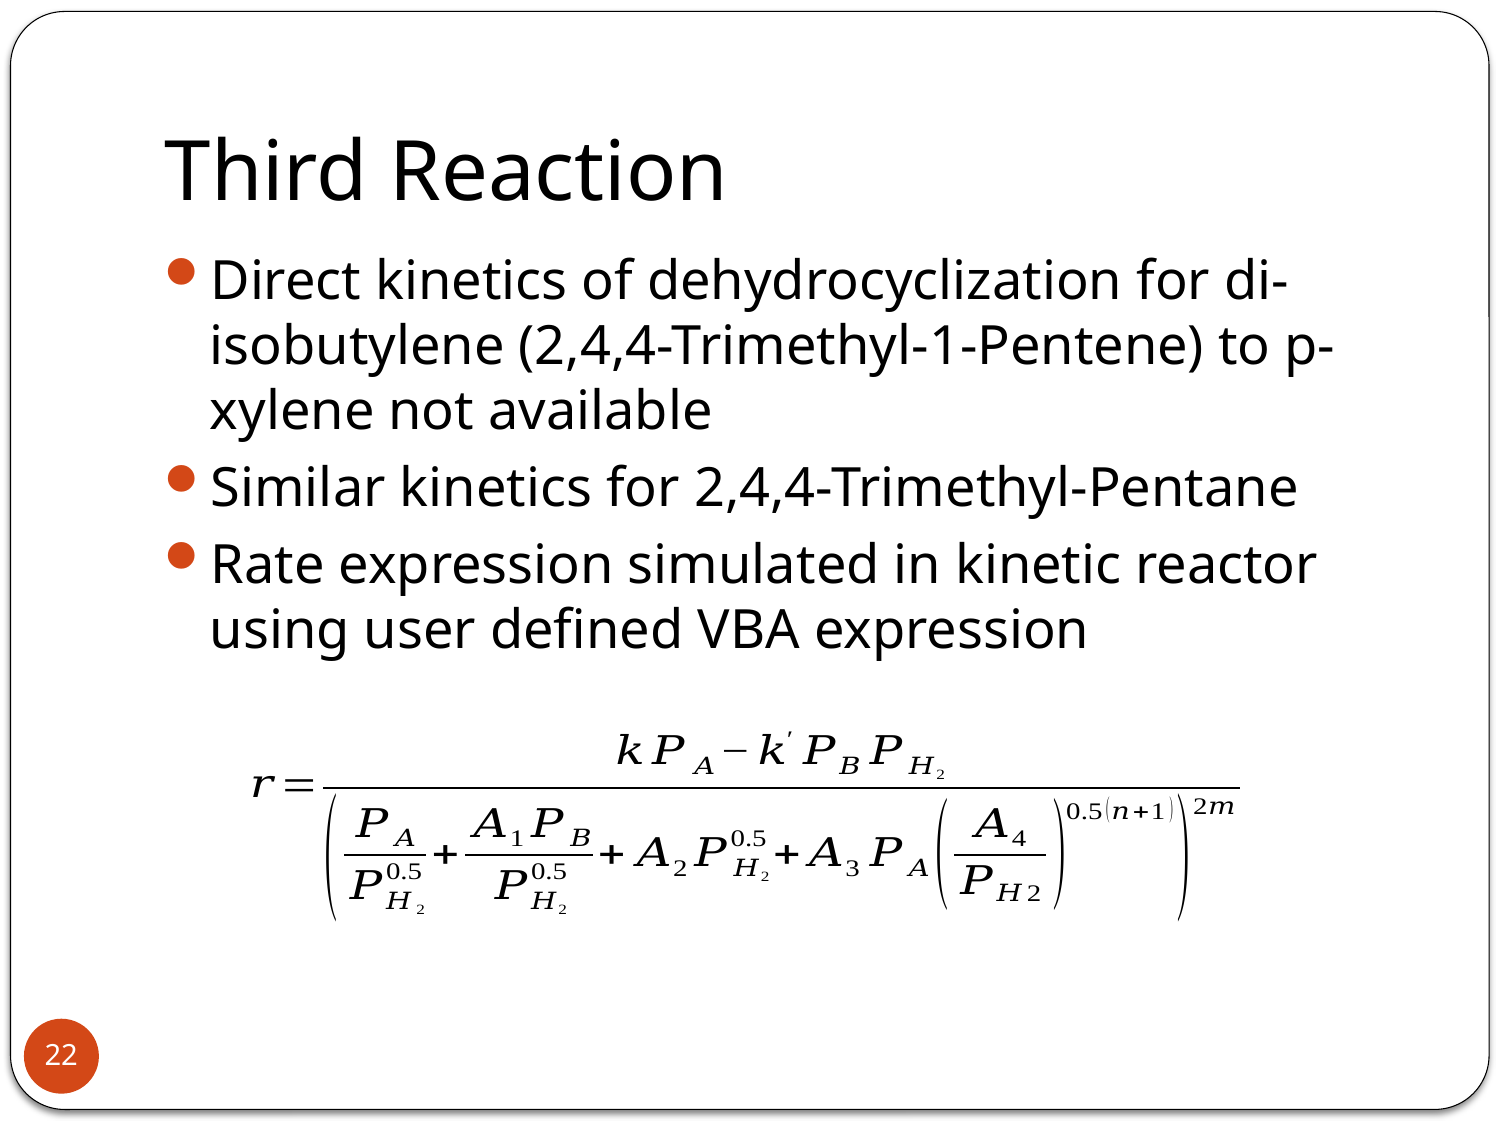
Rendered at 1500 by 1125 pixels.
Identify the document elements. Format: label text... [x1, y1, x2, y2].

title Third Reaction [150, 45, 1425, 233]
list Direct kinetics of dehydrocyclization for di-isobutylene (2,4,4-Trimethyl-1-Pentene) to p-xylene not available Similar kinetics for 2,4,4-Trimethyl-Pentane Rate expression simulated in kinetic reactor using user defined VBA expression [150, 237, 1425, 988]
slide_number 22 [23, 1018, 99, 1094]
